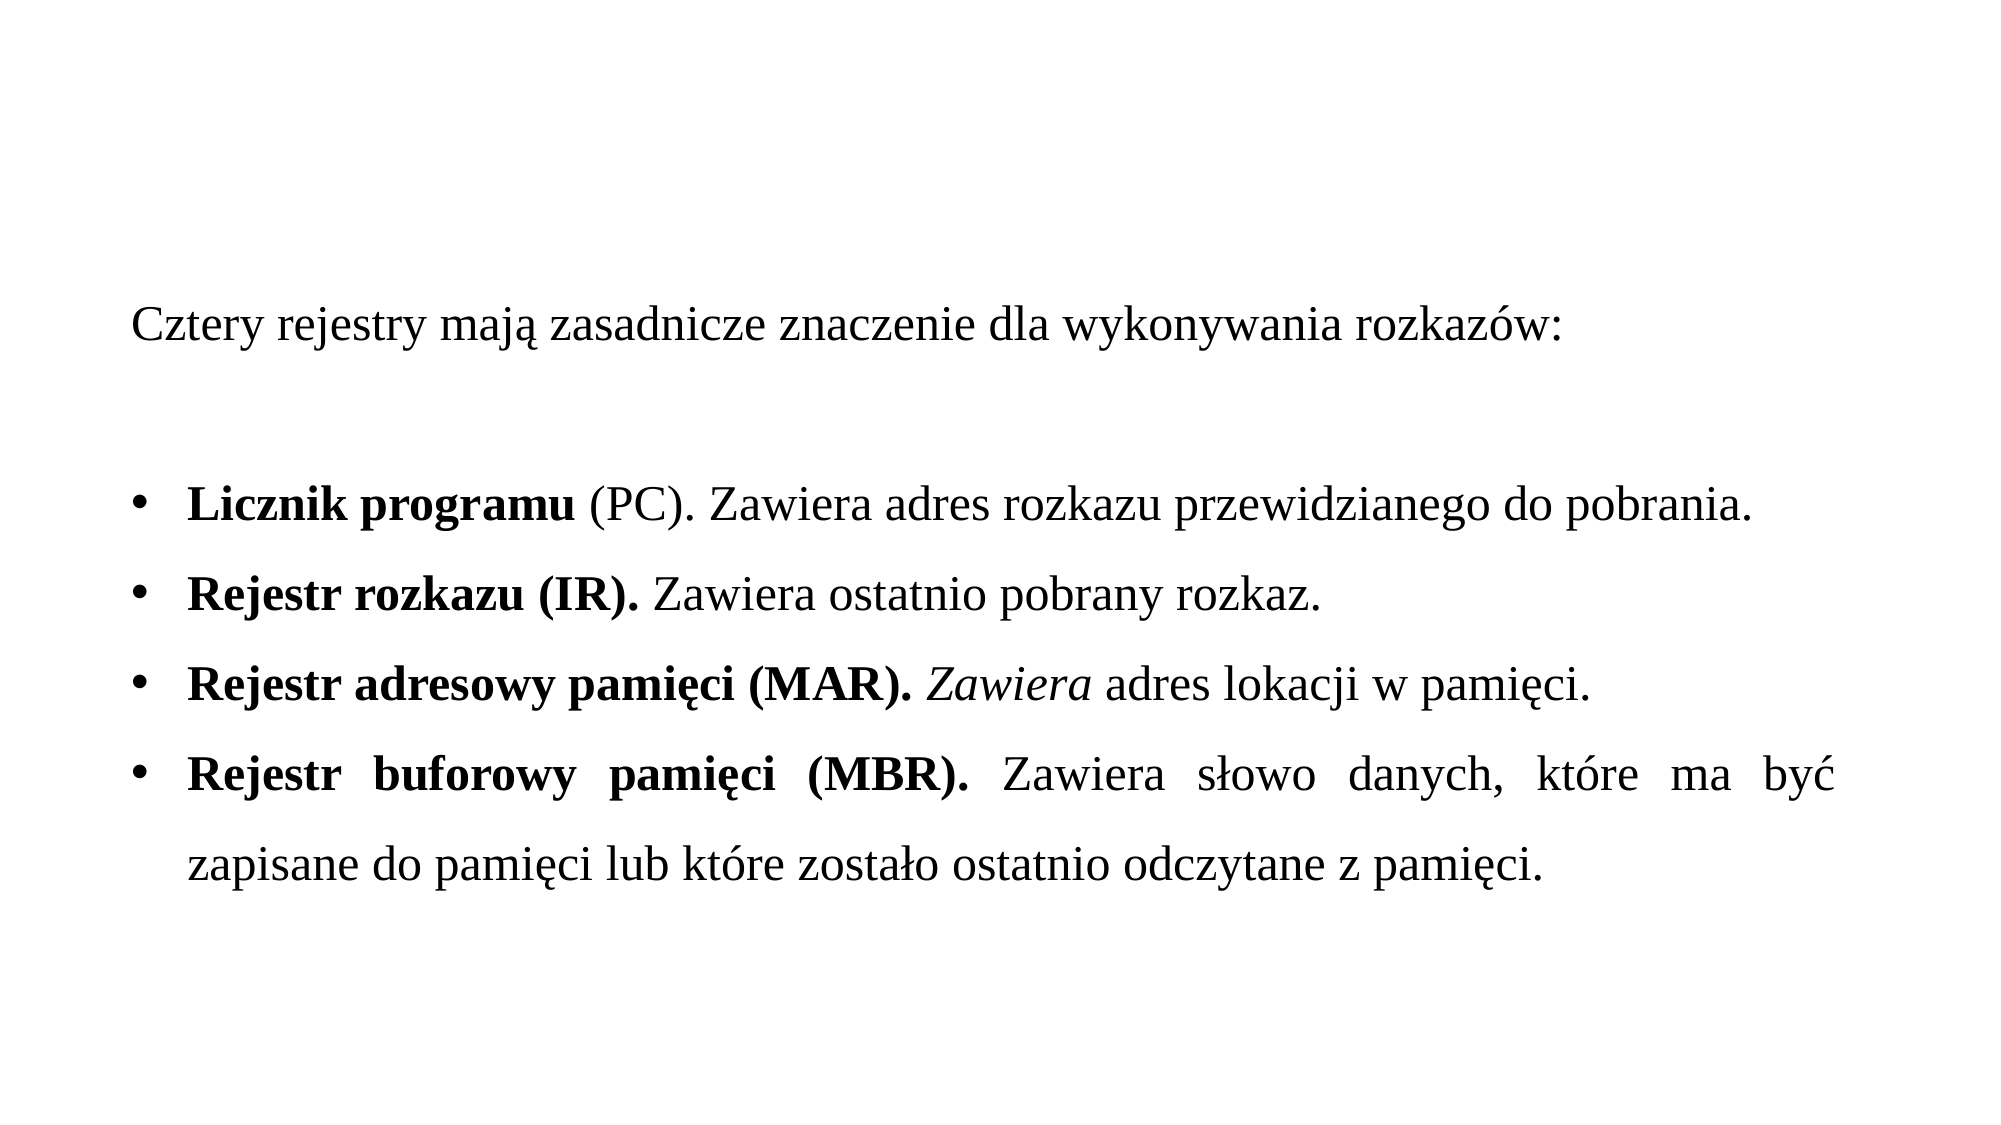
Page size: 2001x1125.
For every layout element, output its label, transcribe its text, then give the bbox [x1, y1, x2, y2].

text_box Cztery rejestry mają zasadnicze znaczenie dla wykonywania rozkazów: Licznik programu (PC). Zawiera adres rozkazu przewidzianego do pobrania. Rejestr rozkazu (IR). Zawiera ostatnio pobrany rozkaz. Rejestr adresowy pamięci (MAR). Zawiera adres lokacji w pamięci. Rejestr buforowy pamięci (MBR). Zawiera słowo danych, które ma być zapisane do pamięci lub które zostało ostatnio odczytane z pamięci. [116, 253, 1851, 899]
